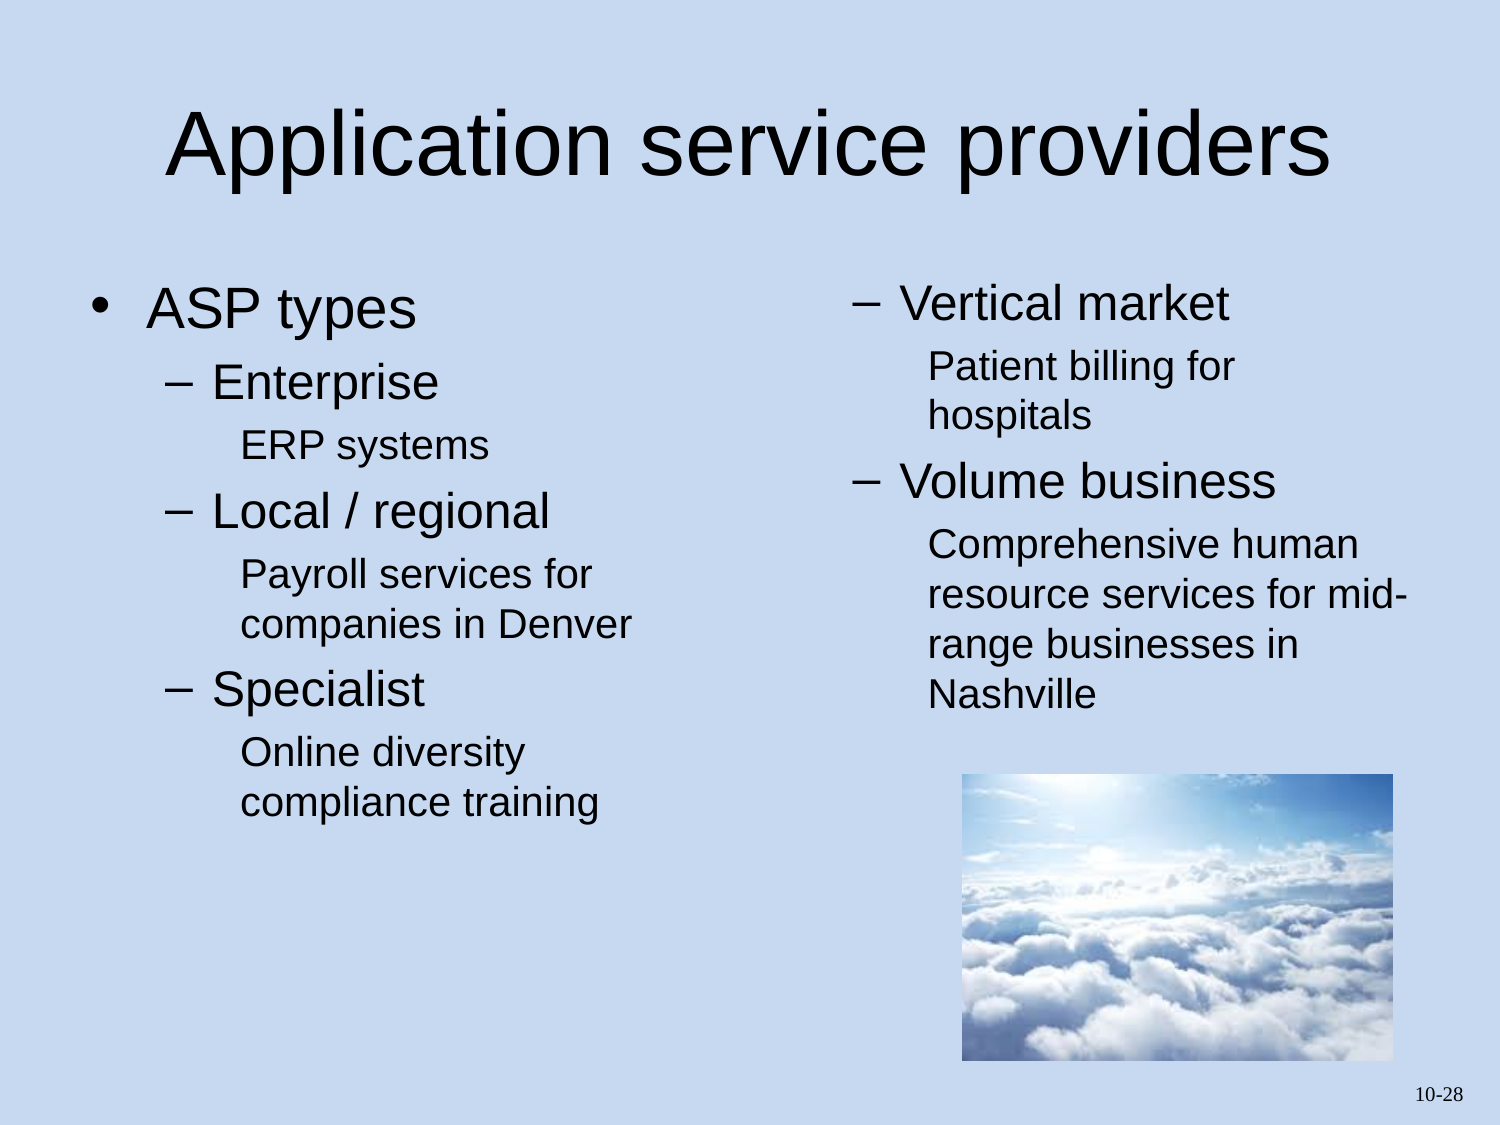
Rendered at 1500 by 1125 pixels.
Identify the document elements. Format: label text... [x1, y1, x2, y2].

list ASP types Enterprise ERP systems Local / regional Payroll services for companies in Denver Specialist Online diversity compliance training [75, 262, 738, 1005]
picture [962, 774, 1393, 1062]
list Vertical market Patient billing for hospitals Volume business Comprehensive human resource services for mid-range businesses in Nashville [762, 262, 1425, 1005]
title Application service providers [75, 45, 1425, 233]
